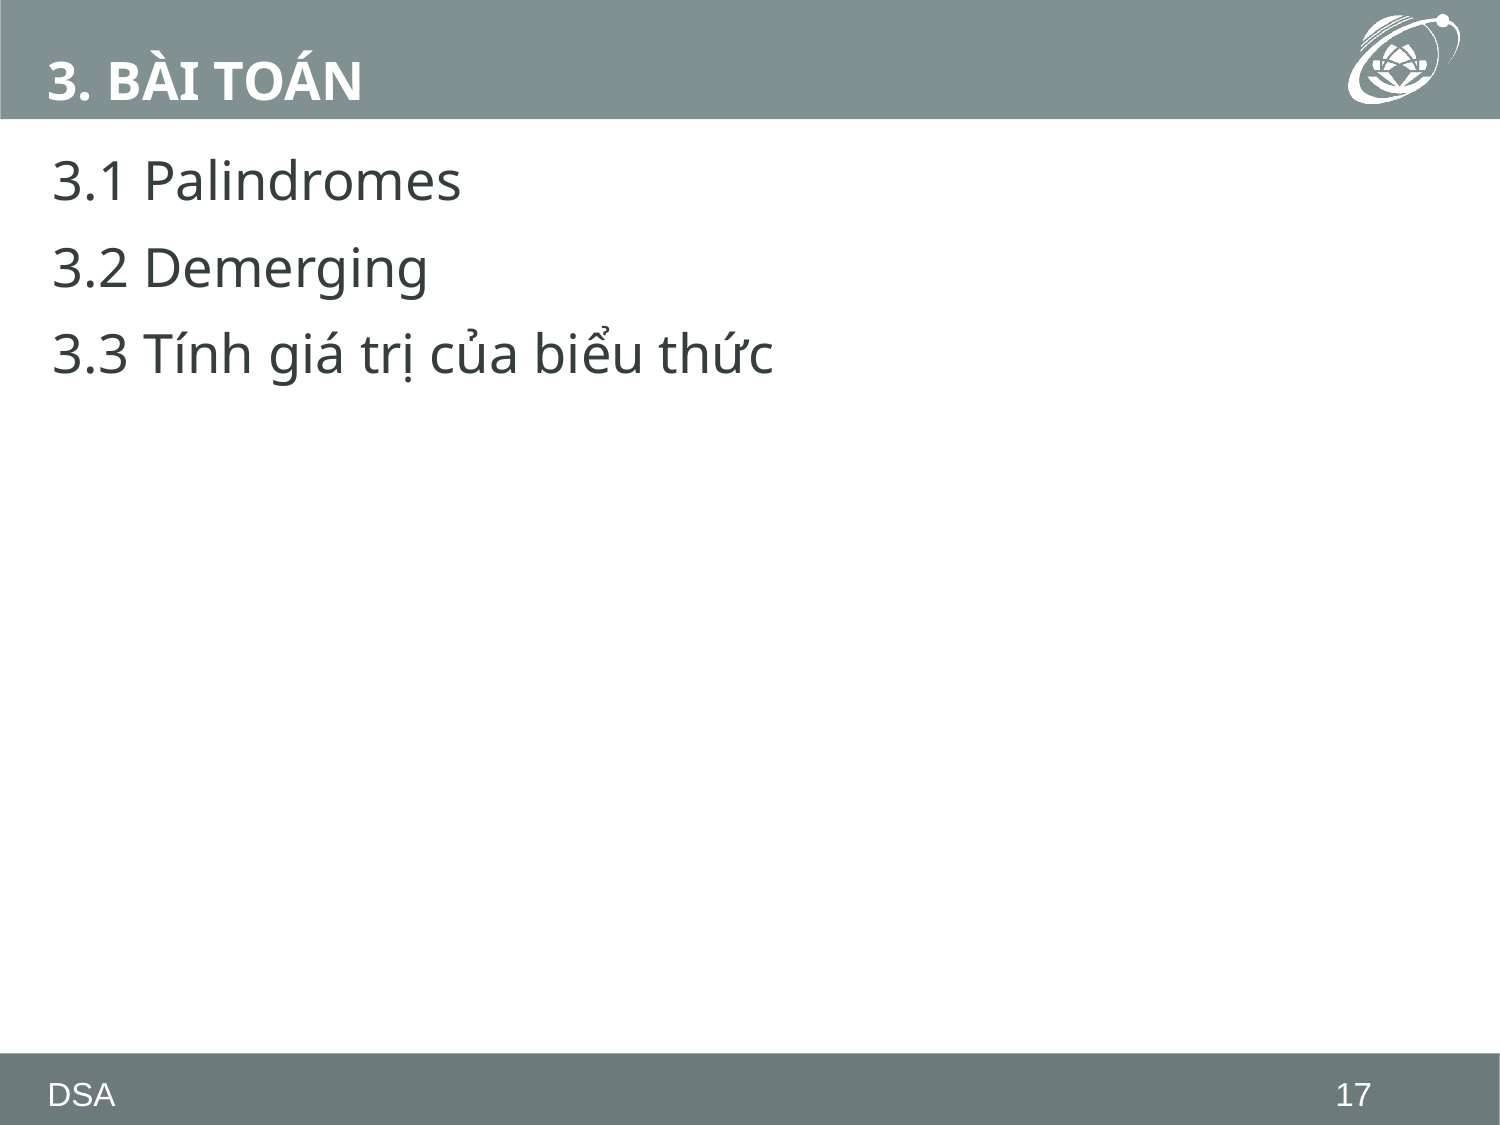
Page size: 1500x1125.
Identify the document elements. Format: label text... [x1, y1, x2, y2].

list 3.1 Palindromes 3.2 Demerging 3.3 Tính giá trị của biểu thức [32, 146, 1468, 1054]
footer DSA [32, 1073, 1075, 1113]
title 3. BÀI TOÁN [32, 0, 1468, 120]
slide_number 17 [1270, 1073, 1388, 1113]
